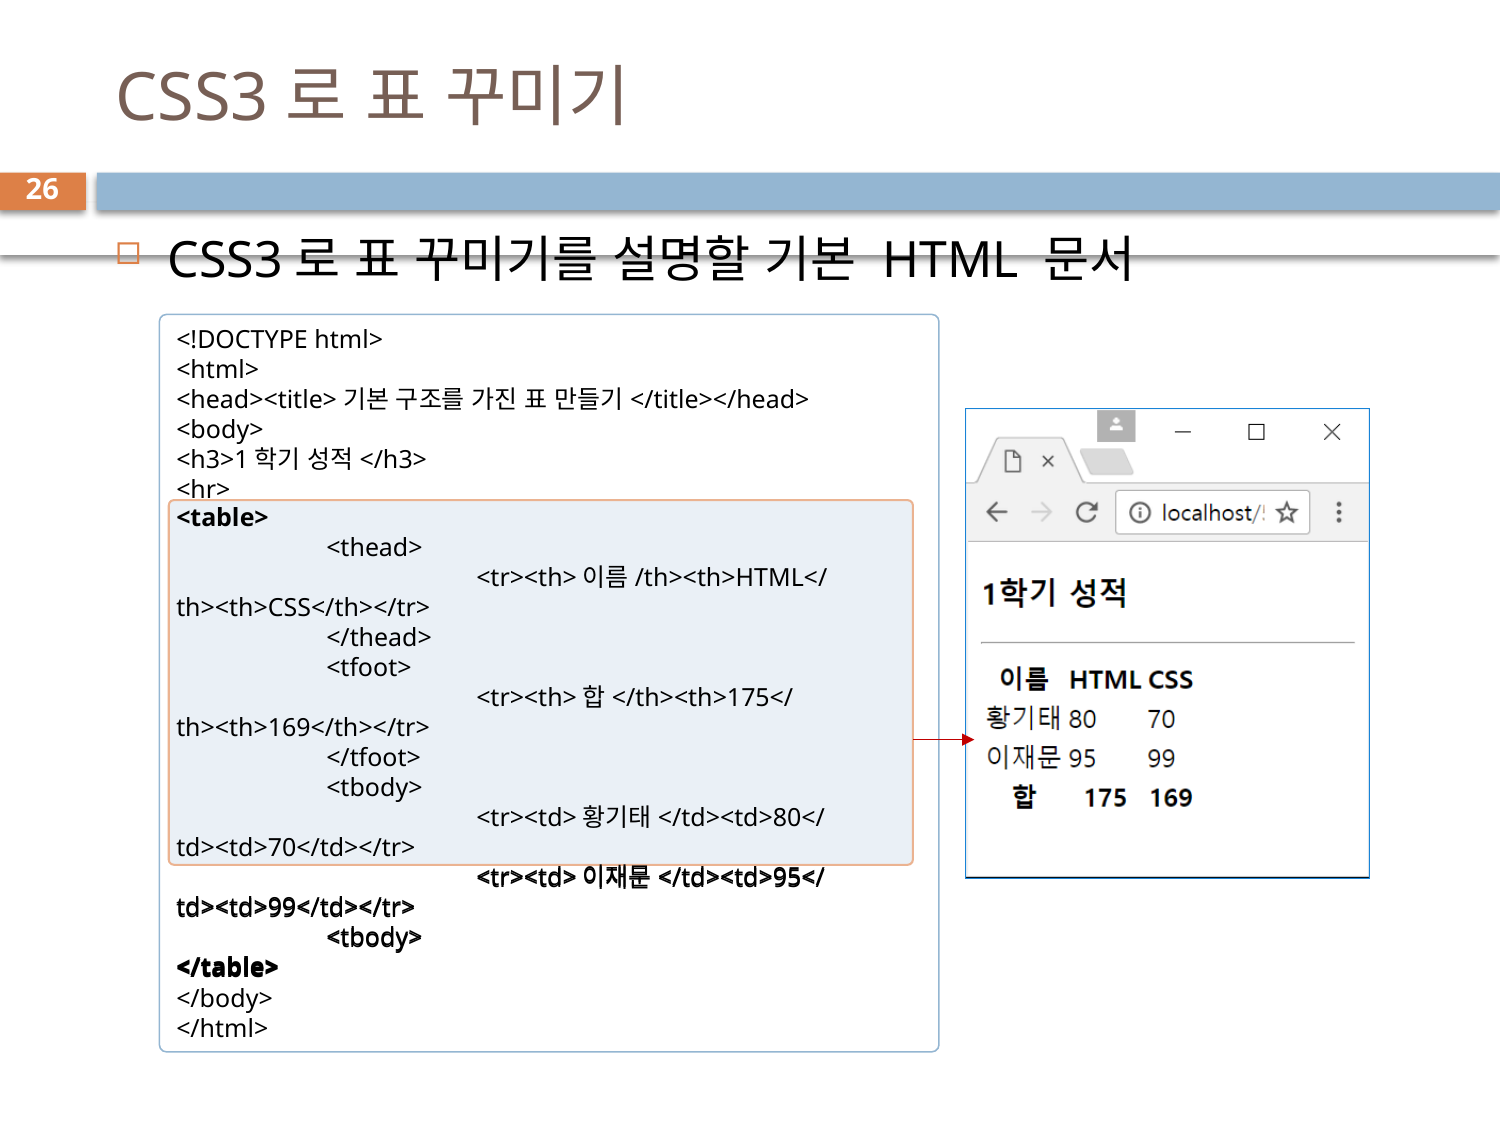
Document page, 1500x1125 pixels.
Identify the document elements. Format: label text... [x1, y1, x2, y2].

picture [965, 408, 1370, 880]
text_box <!DOCTYPE html> <html> <head><title>기본 구조를 가진 표 만들기</title></head> <body> <h3>1학기 성적</h3> <hr> <table> <thead> <tr><th>이름</th><th>HTML</th><th>CSS</th></tr> </thead> <tfoot> <tr><th>합</th><th>175</th><th>169</th></tr> </tfoot> <tbody> <tr><td>황기태</td><td>80</td><td>70</td></tr> <tr><td>이재문</td><td>95</td><td>99</td></tr> <tbody> </table> </body> </html> [159, 314, 939, 1052]
slide_number 26 [0, 170, 87, 211]
list CSS3로 표 꾸미기를 설명할 기본 HTML 문서 [100, 219, 1438, 1047]
text_box <table> <thead> <tr><th>이름/th><th>HTML</th><th>CSS</th></tr> </thead> <tfoot> <tr><th>합</th><th>175</th><th>169</th></tr> </tfoot> <tbody> <tr><td>황기태</td><td>80</td><td>70</td></tr> <tr><td>이재문</td><td>95</td><td>99</td></tr> <tbody> </table> [167, 498, 915, 867]
title CSS3로 표 꾸미기 [100, 37, 1438, 149]
